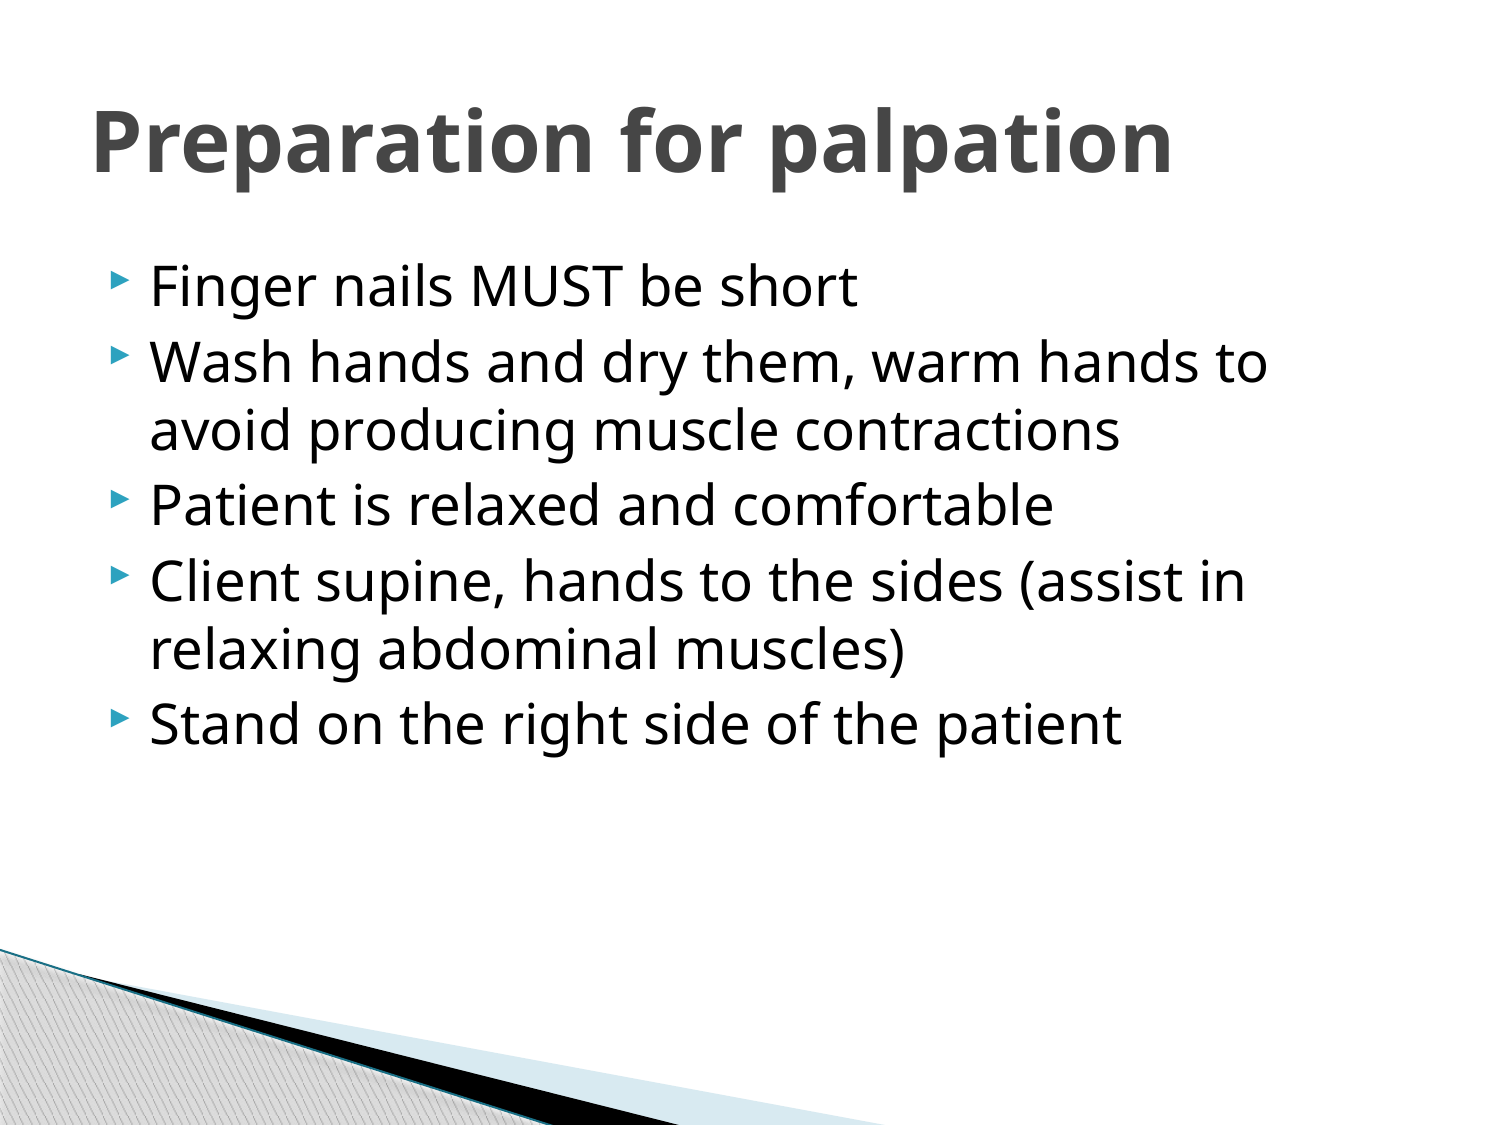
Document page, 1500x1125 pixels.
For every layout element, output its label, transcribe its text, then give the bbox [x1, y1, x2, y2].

list Finger nails MUST be short Wash hands and dry them, warm hands to avoid producing muscle contractions Patient is relaxed and comfortable Client supine, hands to the sides (assist in relaxing abdominal muscles) Stand on the right side of the patient [75, 243, 1425, 986]
title Preparation for palpation [75, 45, 1425, 233]
